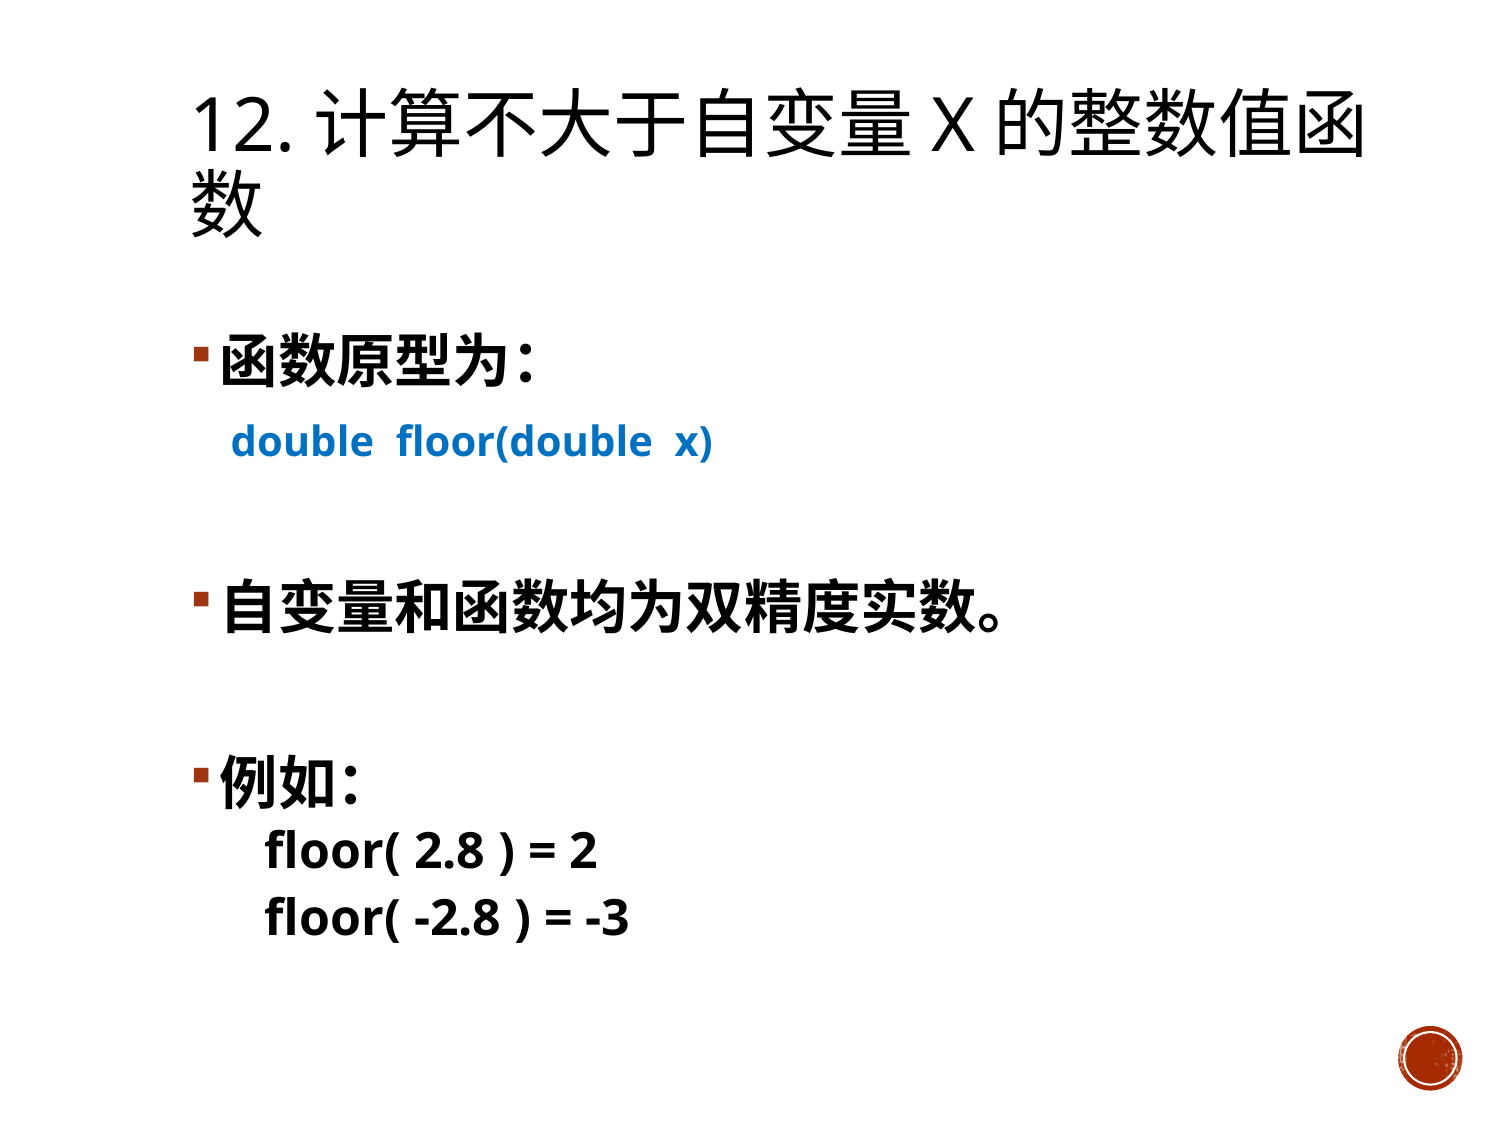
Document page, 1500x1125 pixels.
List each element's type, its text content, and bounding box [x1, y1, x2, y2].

slide_number 58 [1100, 1025, 1413, 1100]
list 函数原型为： double floor(double x) 自变量和函数均为双精度实数。 例如： floor( 2.8 ) = 2 floor( -2.8 ) = -3 [174, 324, 1413, 1000]
title 12.计算不大于自变量x的整数值函数 [174, 50, 1413, 285]
